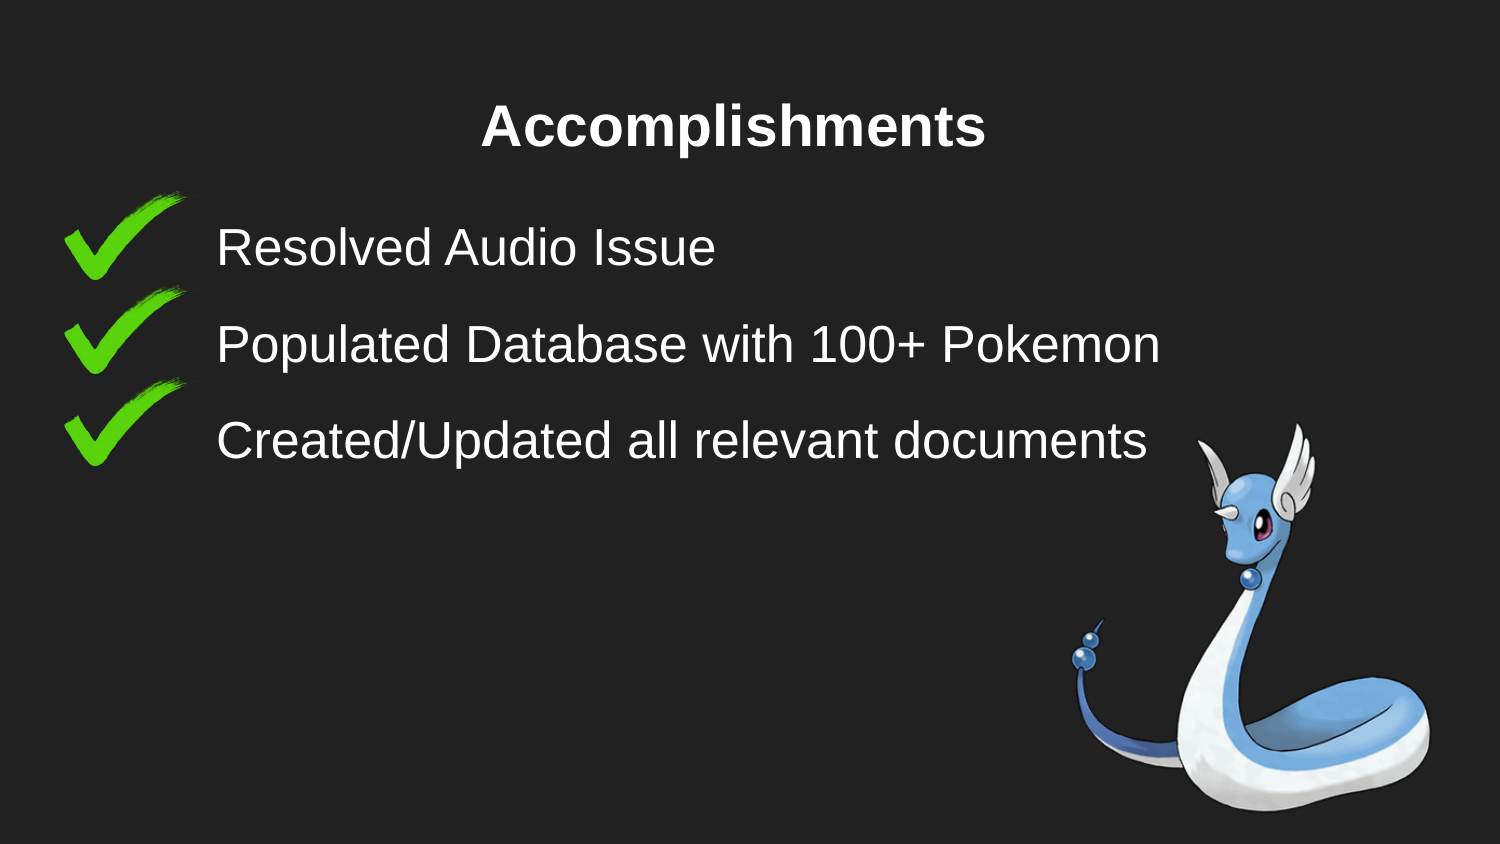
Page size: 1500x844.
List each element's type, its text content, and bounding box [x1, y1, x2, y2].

picture [1035, 402, 1467, 834]
list Resolved Audio Issue Populated Database with 100+ Pokemon Created/Updated all relevant documents [51, 189, 1449, 750]
picture [62, 188, 199, 470]
title Accomplishments [51, 72, 1449, 167]
